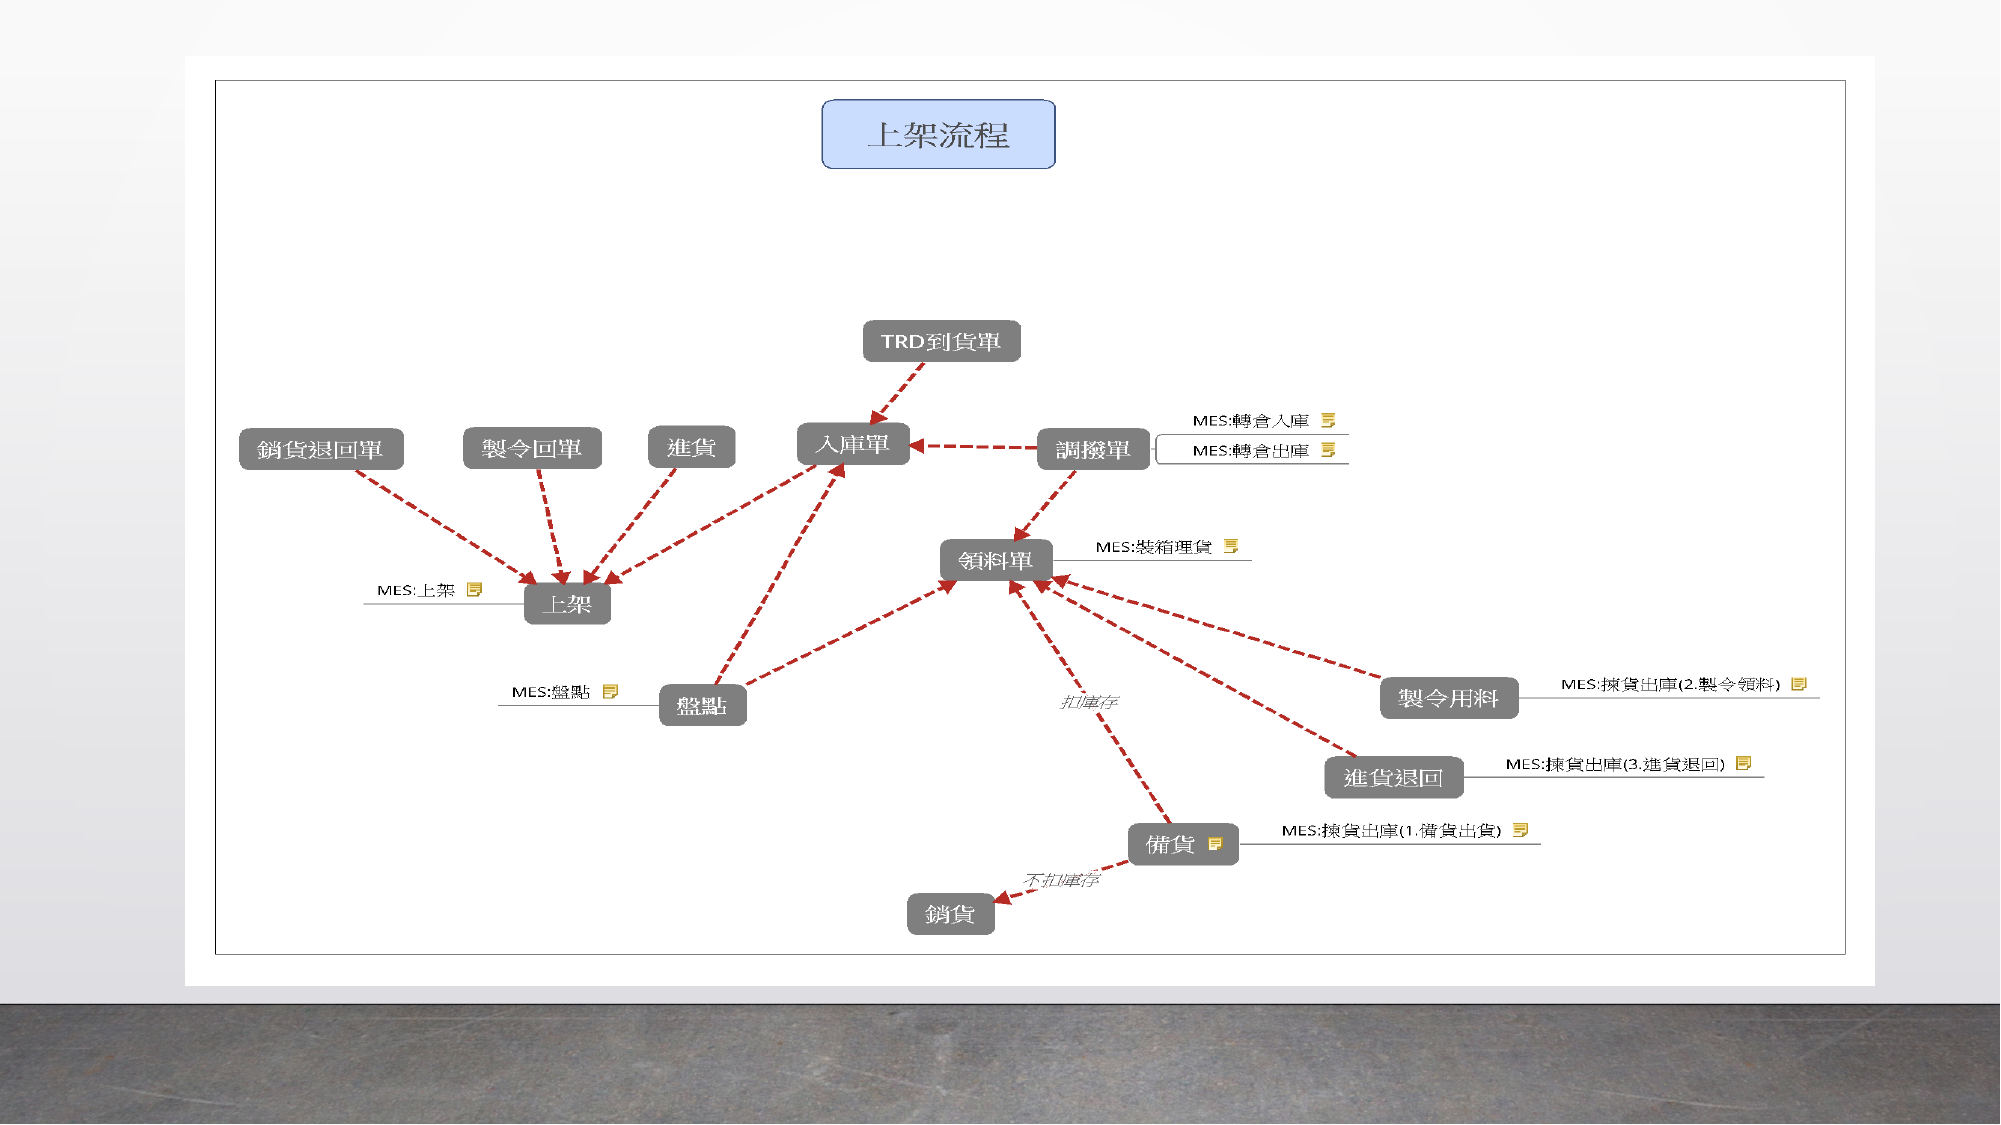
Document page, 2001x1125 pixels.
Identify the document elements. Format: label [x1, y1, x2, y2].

picture [0, 1004, 2000, 1124]
picture [185, 56, 1876, 986]
